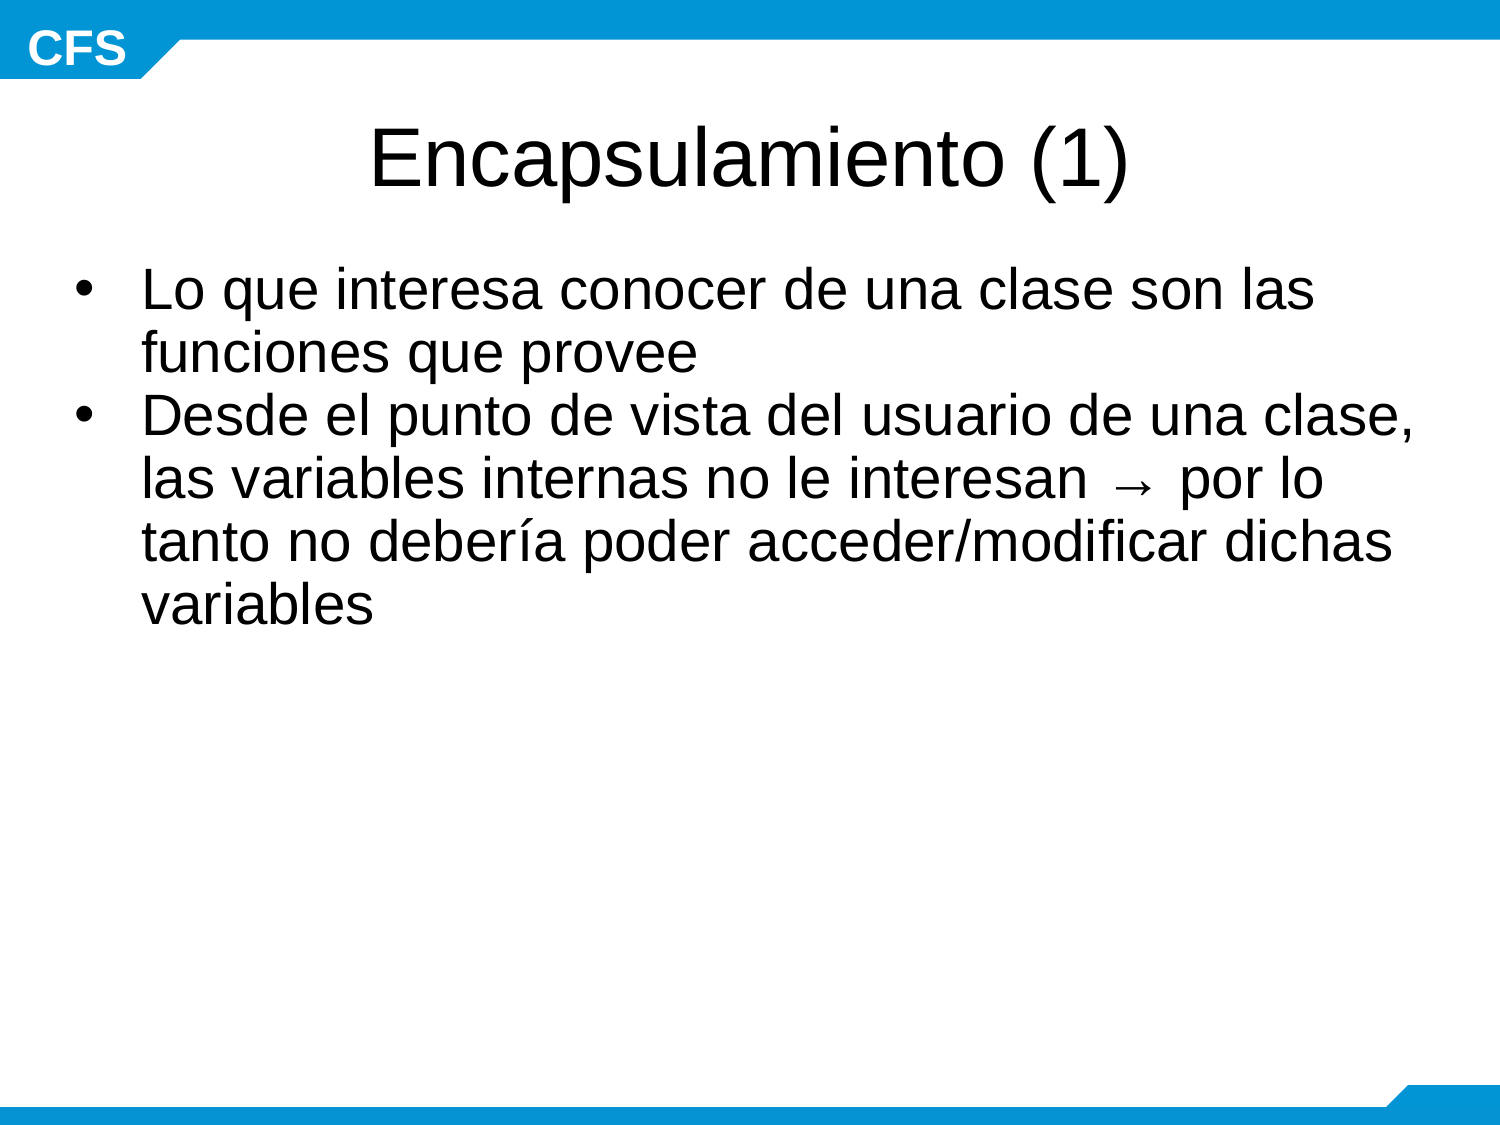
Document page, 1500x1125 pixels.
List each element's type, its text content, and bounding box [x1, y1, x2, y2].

list Lo que interesa conocer de una clase son las funciones que provee Desde el punto de vista del usuario de una clase, las variables internas no le interesan → por lo tanto no debería poder acceder/modificar dichas variables [51, 252, 1449, 1000]
title Encapsulamiento (1) [51, 97, 1449, 223]
